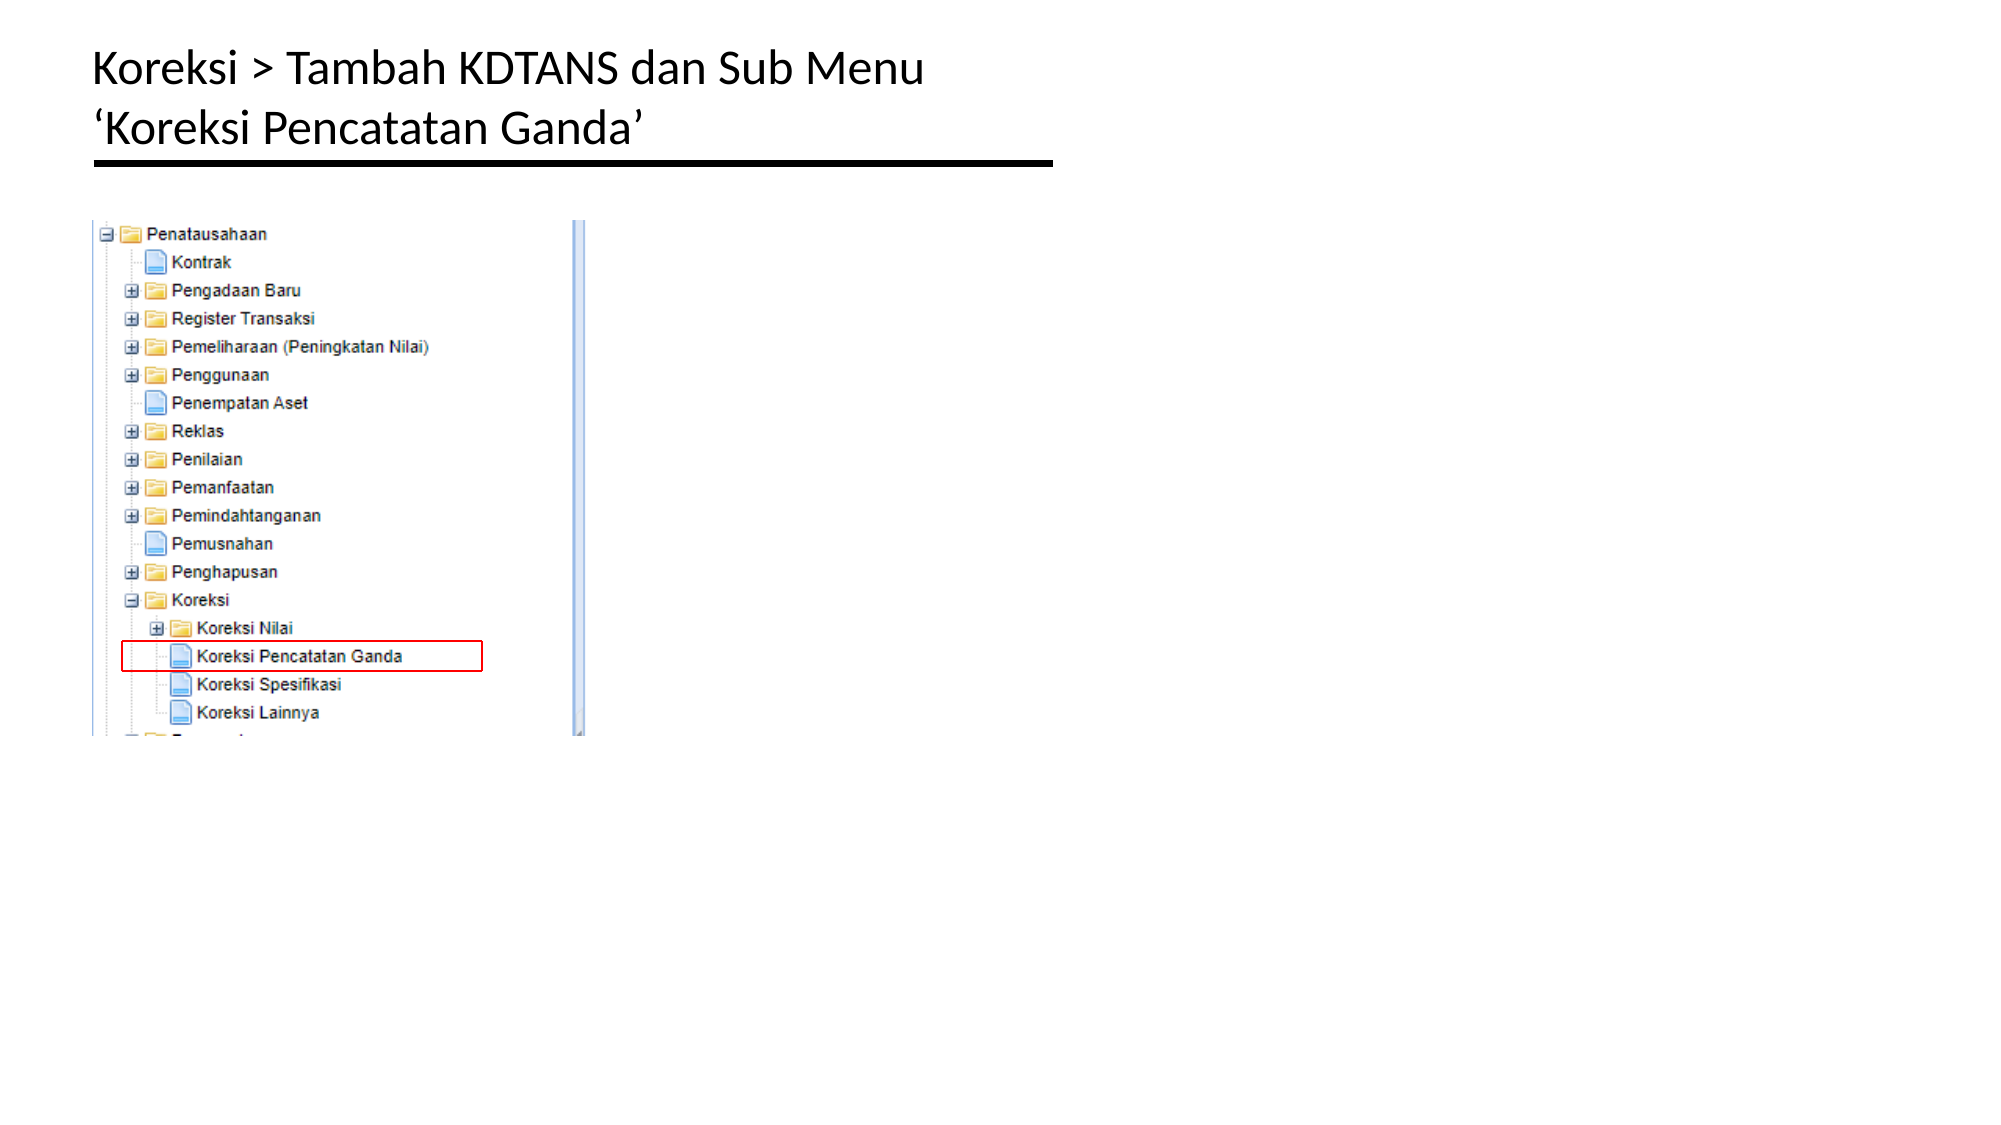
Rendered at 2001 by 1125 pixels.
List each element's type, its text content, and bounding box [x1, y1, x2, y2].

picture [92, 220, 593, 736]
text_box Koreksi > Tambah KDTANS dan Sub Menu ‘Koreksi Pencatatan Ganda’ [77, 27, 1107, 162]
